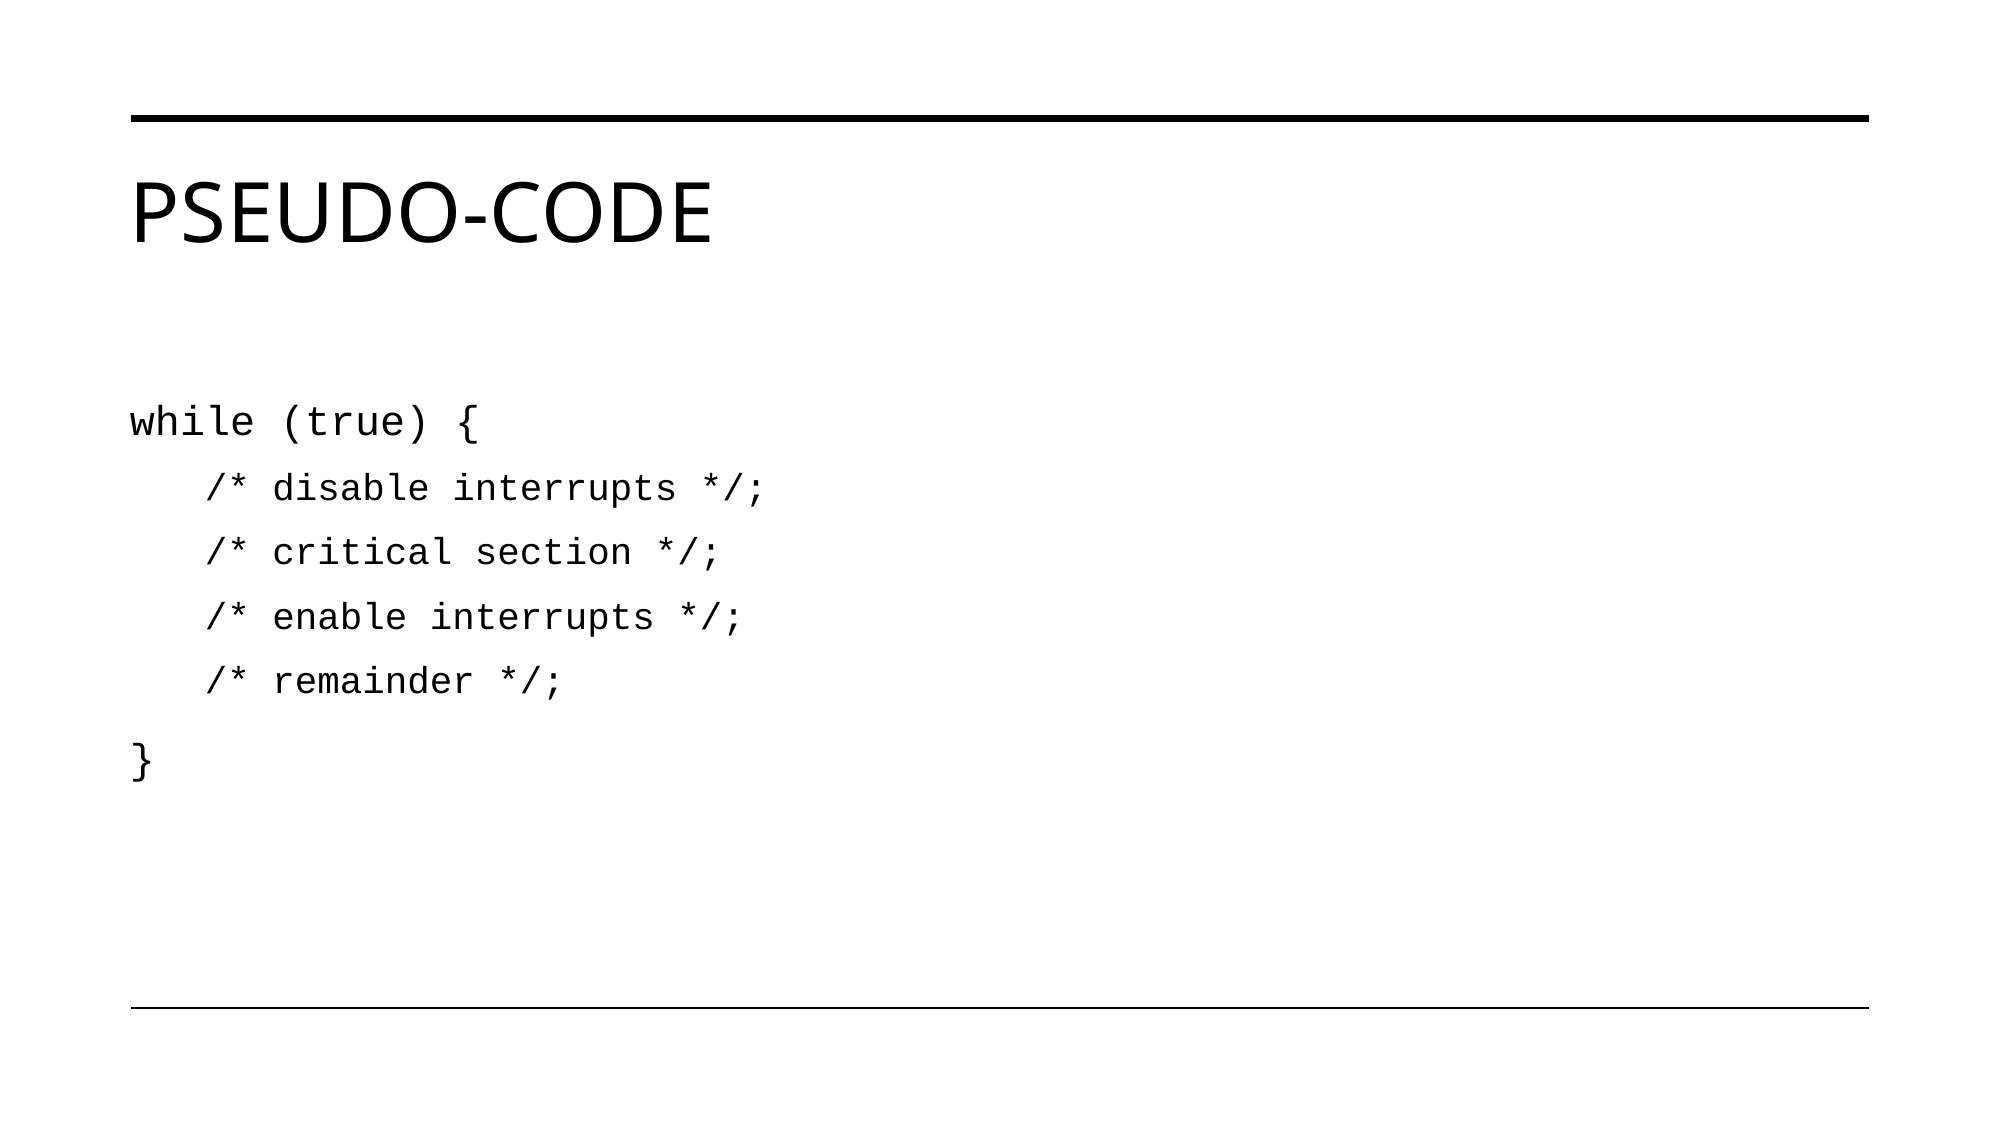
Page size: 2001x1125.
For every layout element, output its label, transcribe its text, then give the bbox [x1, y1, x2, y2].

title Pseudo-Code [114, 151, 1869, 376]
list while (true) { /* disable interrupts */; /* critical section */; /* enable interrupts */; /* remainder */; } [114, 376, 1869, 973]
